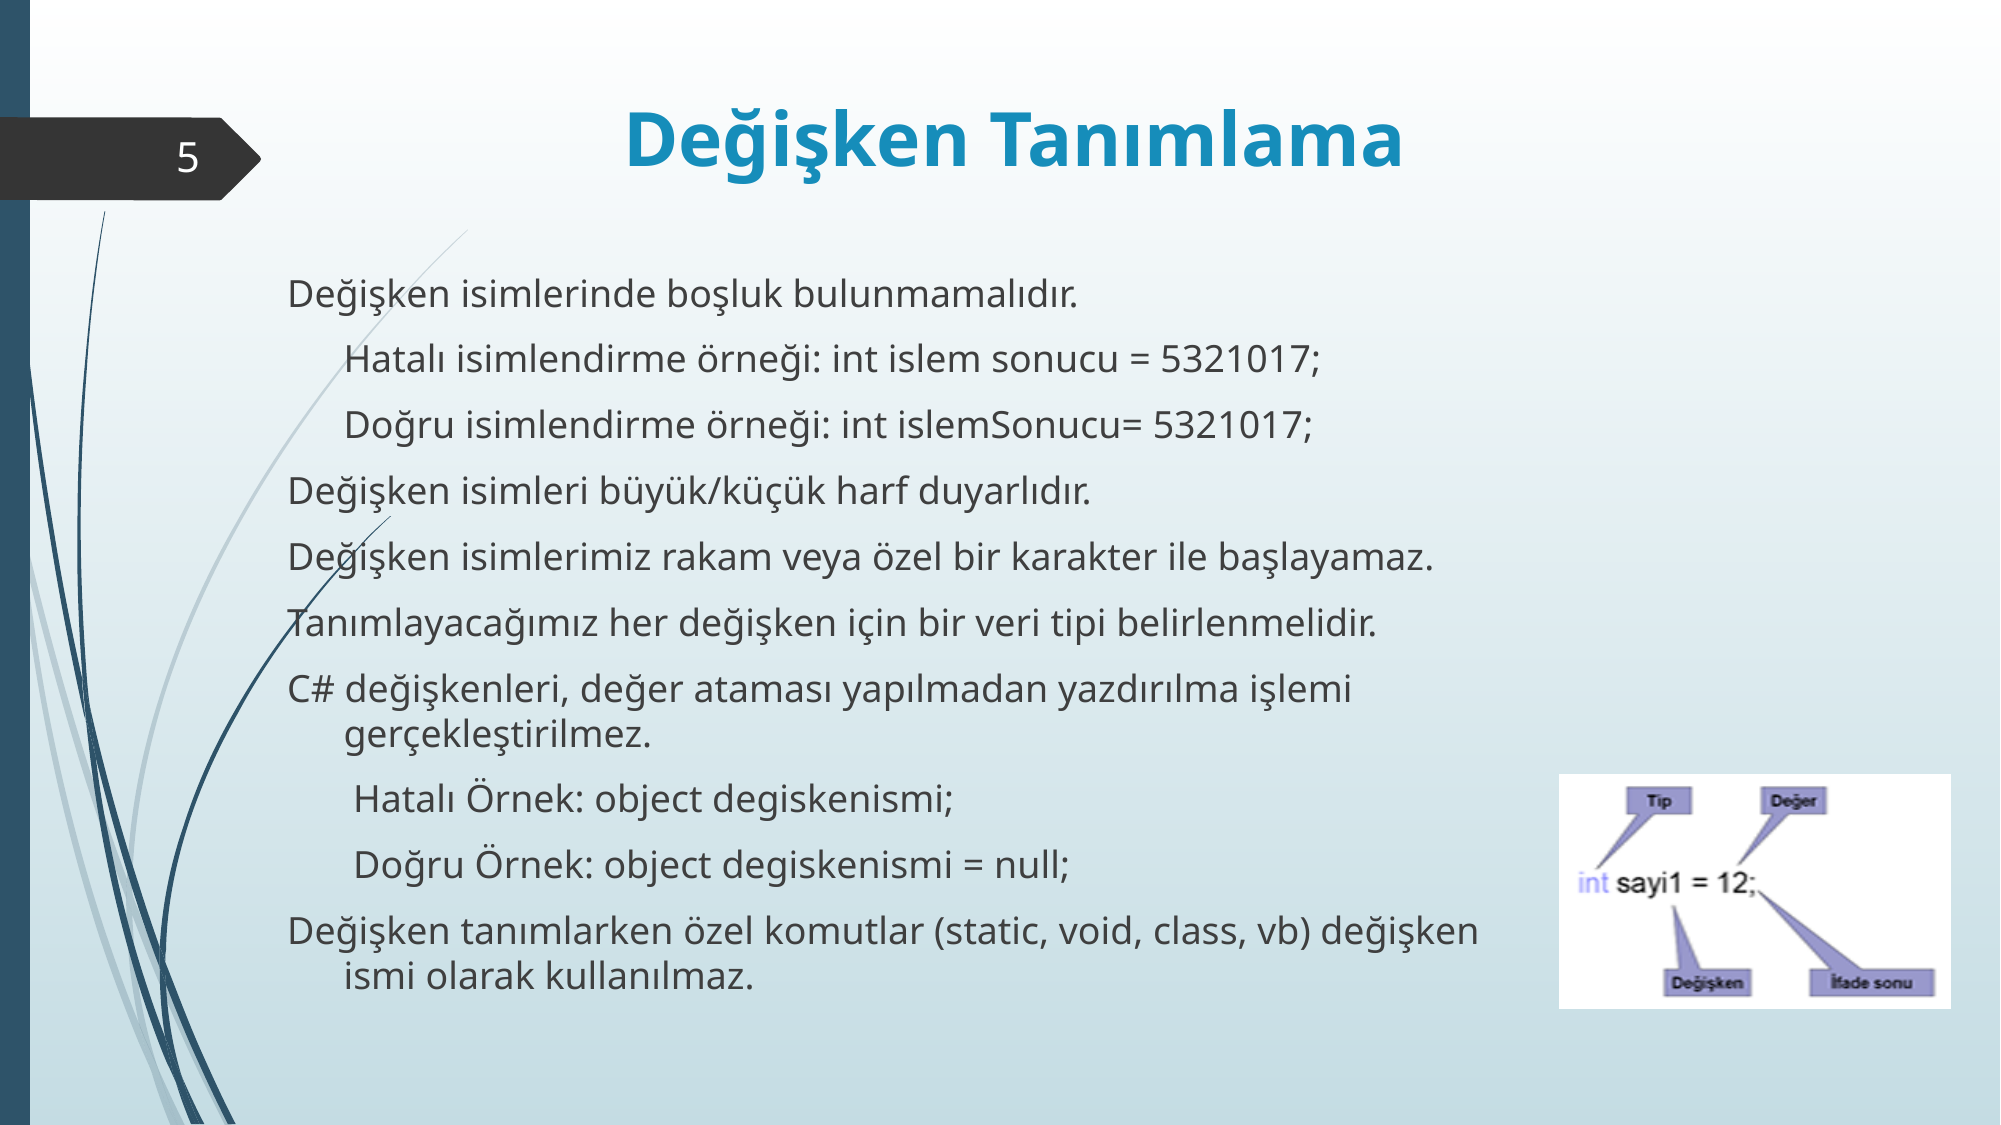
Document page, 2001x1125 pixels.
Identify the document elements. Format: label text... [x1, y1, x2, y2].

title Değişken Tanımlama [215, 84, 1815, 252]
picture [1559, 774, 1951, 1009]
slide_number 5 [87, 129, 216, 190]
list Değişken isimlerinde boşluk bulunmamalıdır. Hatalı isimlendirme örneği: int islem sonucu = 5321017; Doğru isimlendirme örneği: int islemSonucu= 5321017; Değişken isimleri büyük/küçük harf duyarlıdır. Değişken isimlerimiz rakam veya özel bir karakter ile başlayamaz. Tanımlayacağımız her değişken için bir veri tipi belirlenmelidir. C# değişkenleri, değer ataması yapılmadan yazdırılma işlemi gerçekleştirilmez. Hatalı Örnek: object degiskenismi; Doğru Örnek: object degiskenismi = null; Değişken tanımlarken özel komutlar (static, void, class, vb) değişken ismi olarak kullanılmaz. [272, 196, 1560, 1041]
